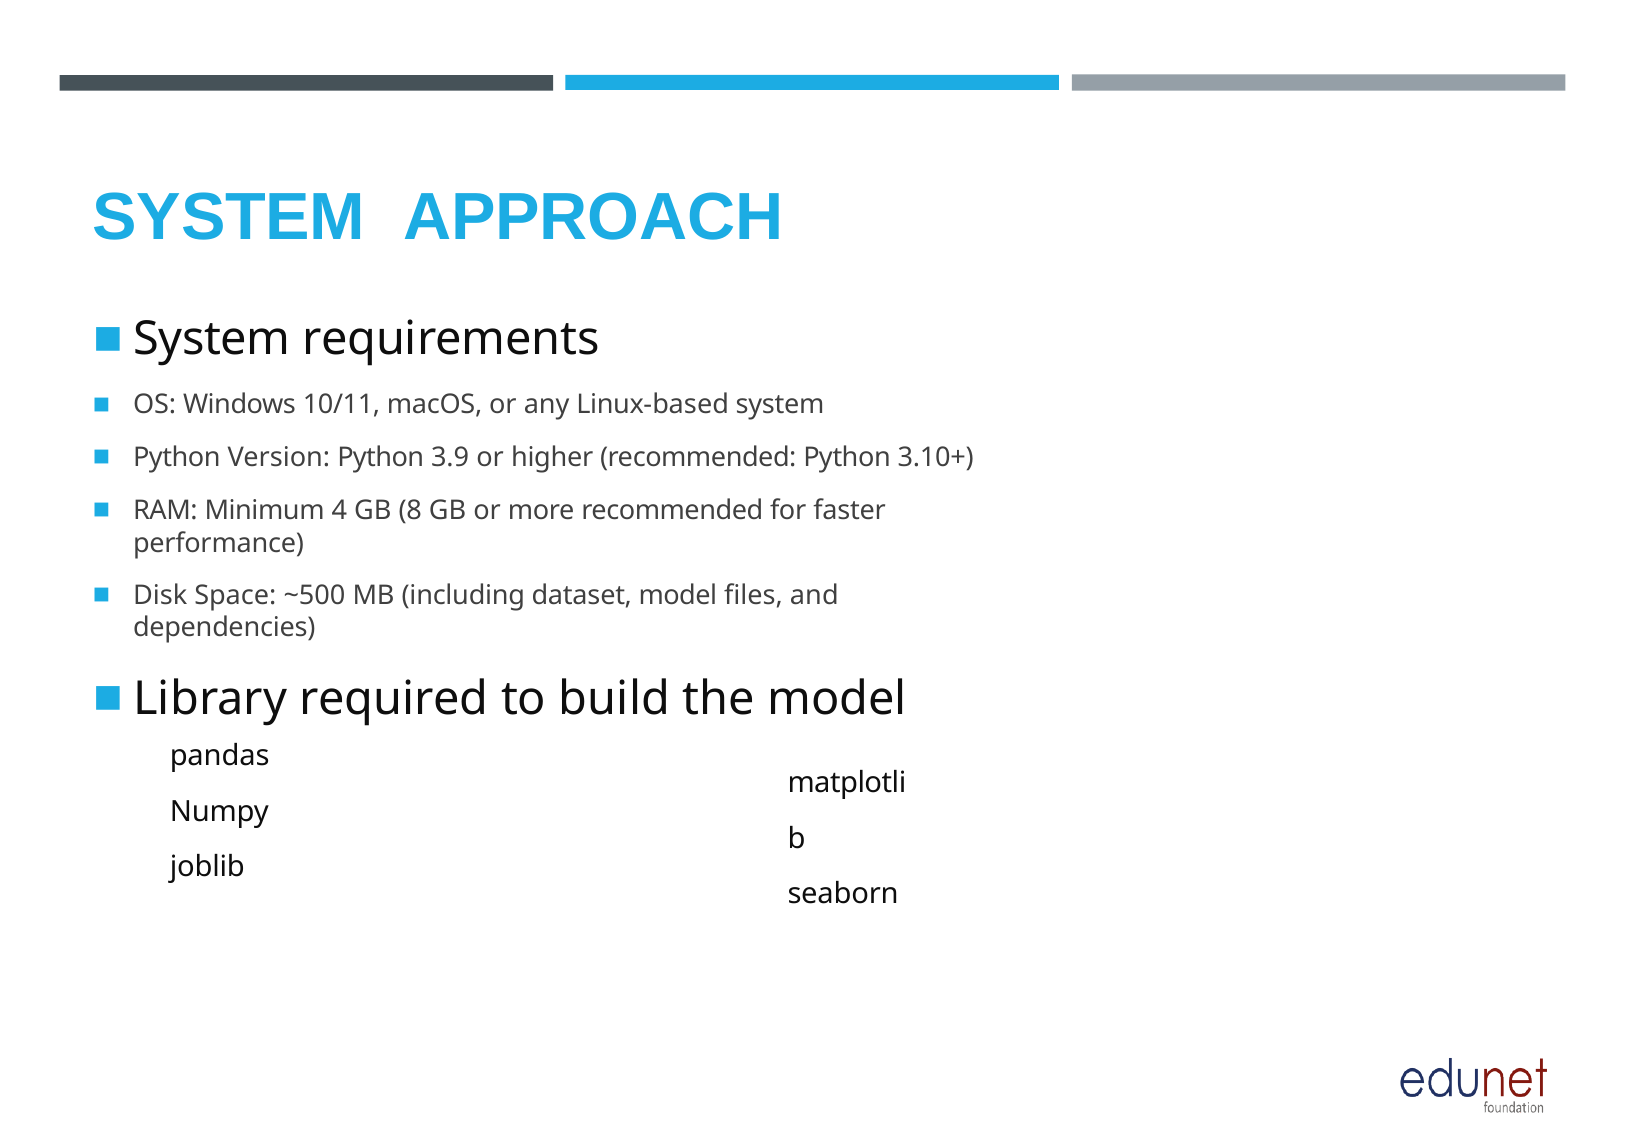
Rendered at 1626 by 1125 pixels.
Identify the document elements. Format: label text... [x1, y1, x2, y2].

text_box System requirements OS: Windows 10/11, macOS, or any Linux-based system Python Version: Python 3.9 or higher (recommended: Python 3.10+) RAM: Minimum 4 GB (8 GB or more recommended for faster performance) Disk Space: ~500 MB (including dataset, model files, and dependencies) Library required to build the model [90, 305, 983, 724]
picture [1400, 1057, 1547, 1113]
title SYSTEM APPROACH [90, 171, 786, 305]
text_box pandas Numpy joblib [167, 713, 336, 883]
text_box matplotlib seaborn [785, 740, 914, 910]
